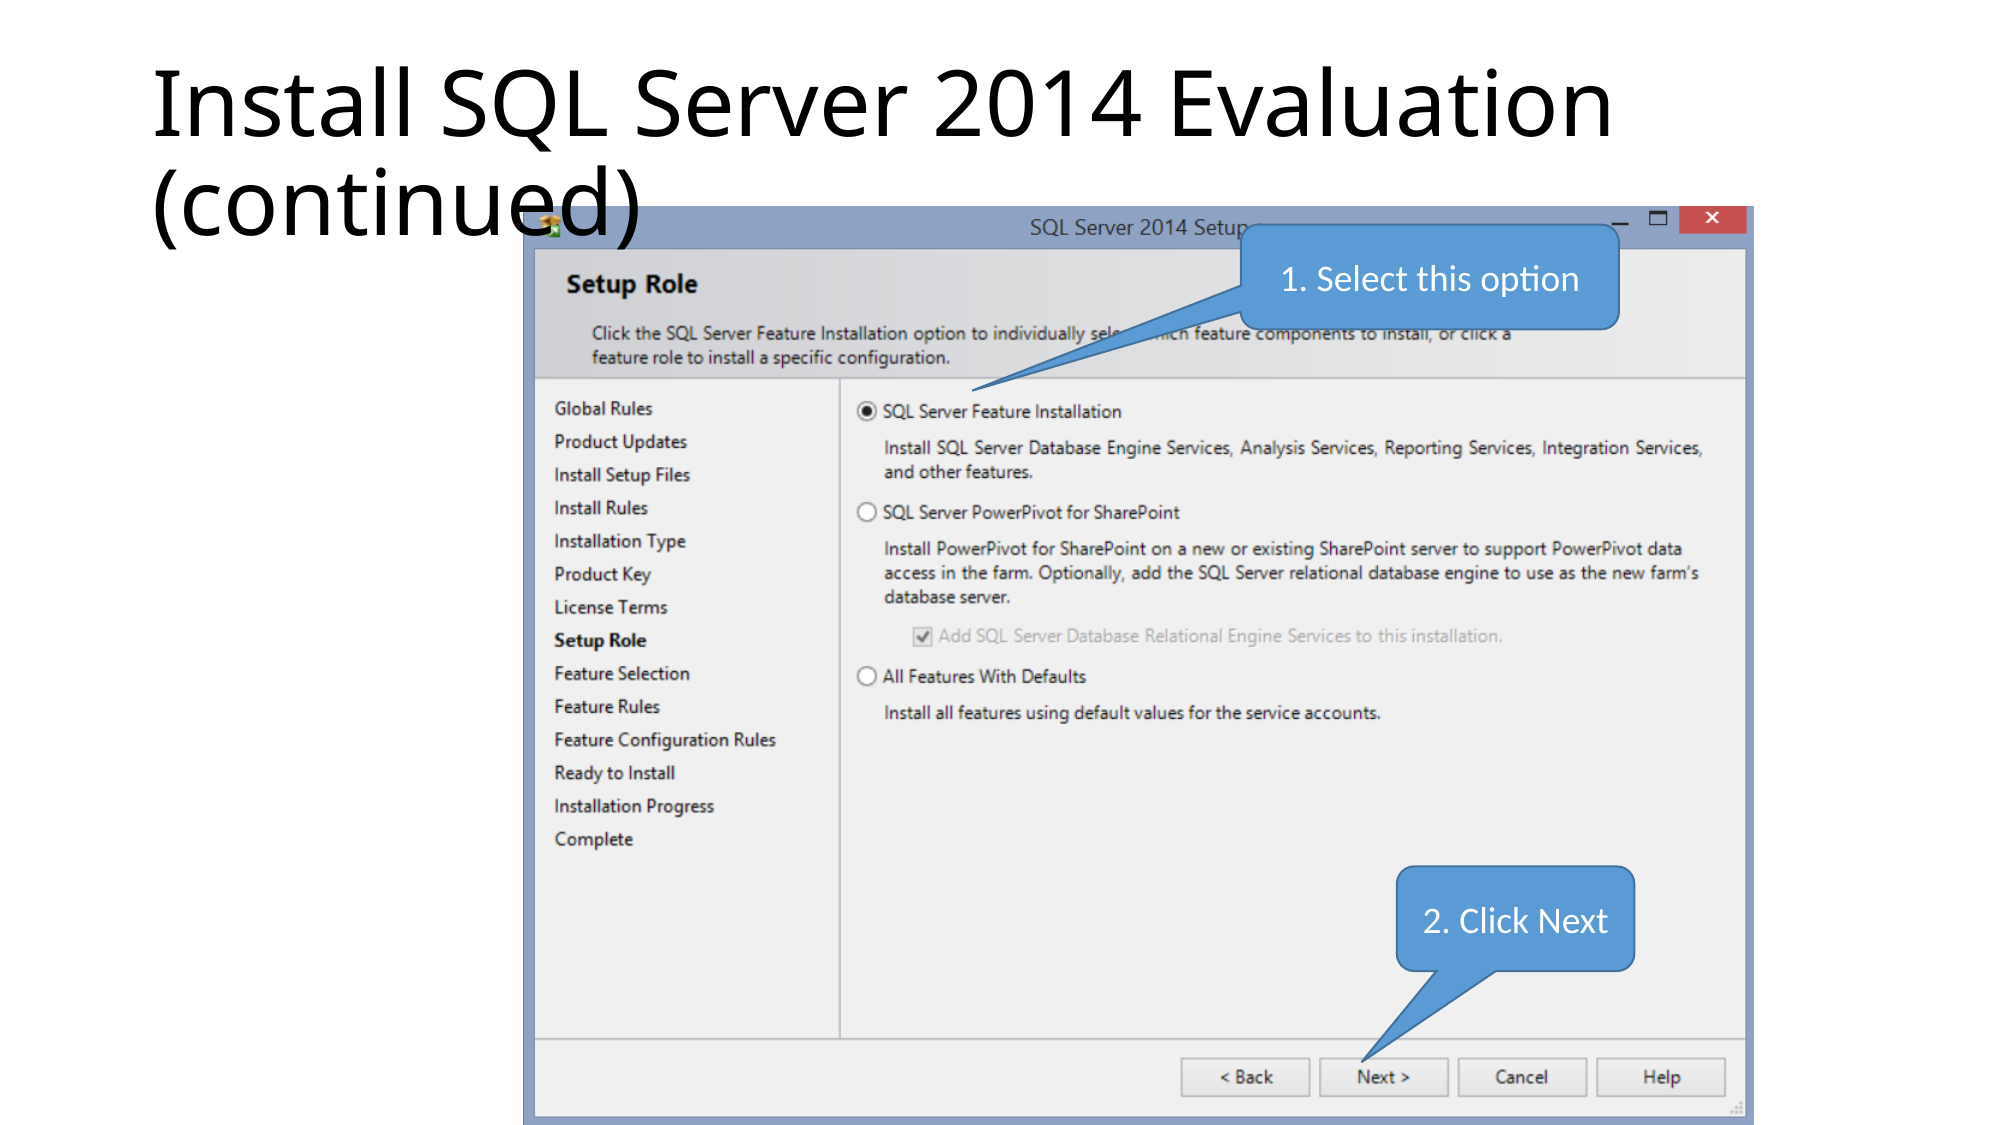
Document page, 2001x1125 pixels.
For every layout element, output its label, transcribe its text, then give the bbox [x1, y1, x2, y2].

title Install SQL Server 2014 Evaluation (continued) [137, 47, 1863, 265]
picture [523, 206, 1754, 1125]
